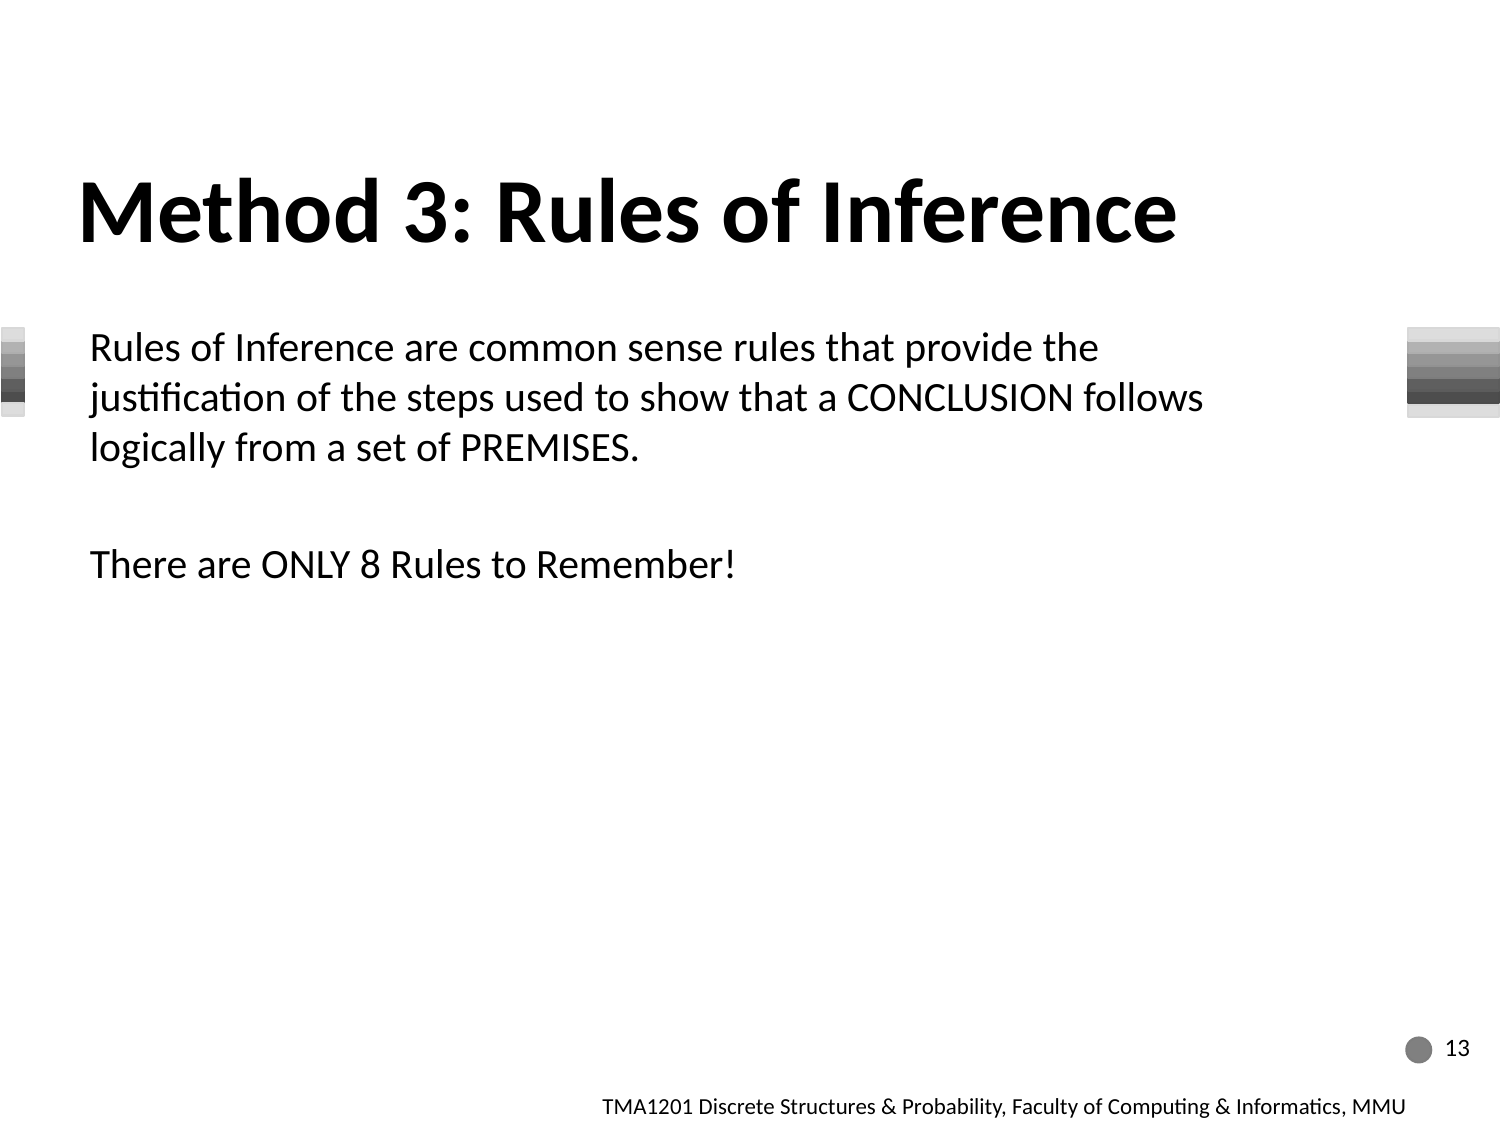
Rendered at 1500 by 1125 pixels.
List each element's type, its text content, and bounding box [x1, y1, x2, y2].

list Method 3: Rules of Inference [62, 112, 1413, 300]
footer TMA1201 Discrete Structures & Probability, Faculty of Computing & Informatics, MMU [587, 1084, 1500, 1125]
text_box Rules of Inference are common sense rules that provide the justification of the steps used to show that a CONCLUSION follows logically from a set of PREMISES. There are ONLY 8 Rules to Remember! [75, 312, 1313, 594]
slide_number 13 [1429, 1009, 1500, 1085]
